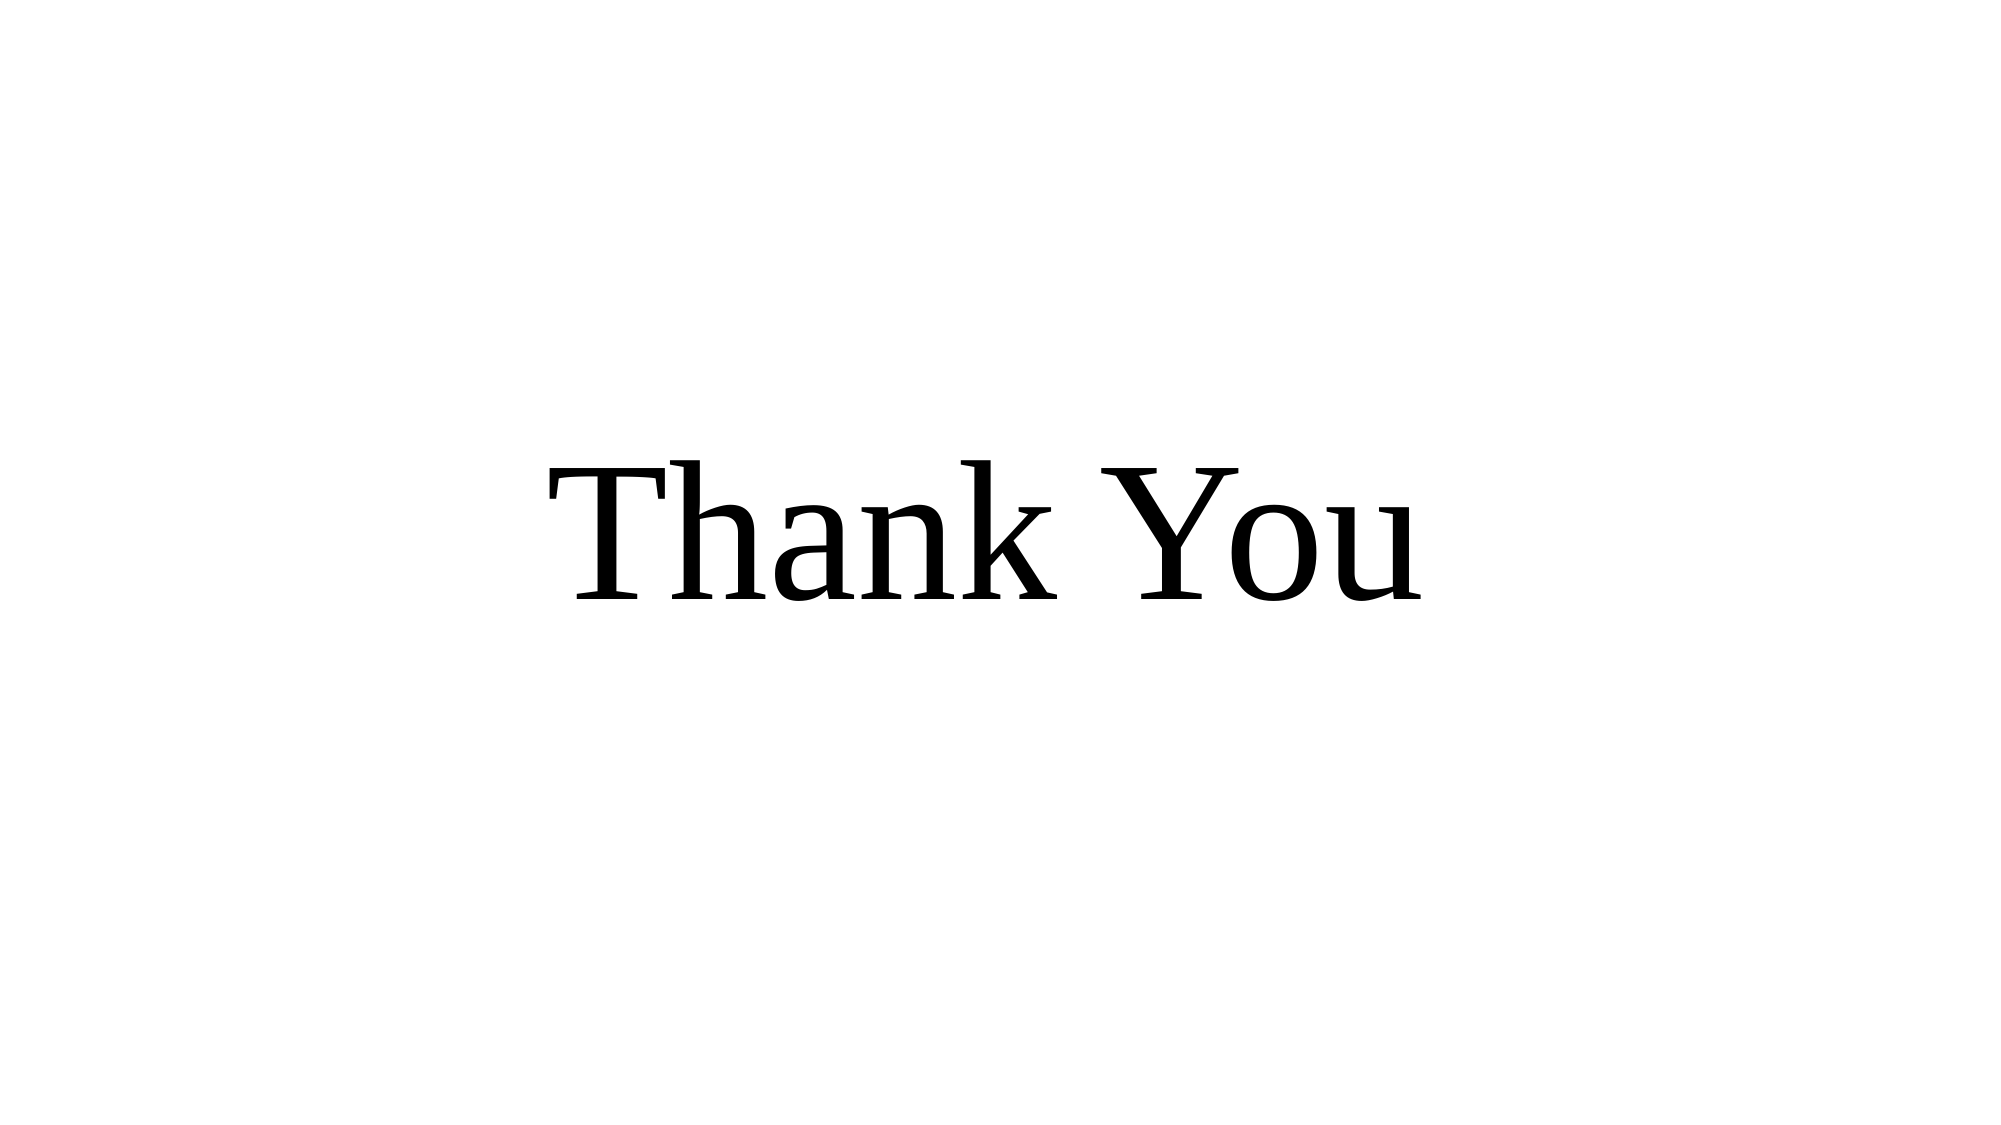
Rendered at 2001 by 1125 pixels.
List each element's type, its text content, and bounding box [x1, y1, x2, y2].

text_box Thank You [531, 392, 1725, 647]
